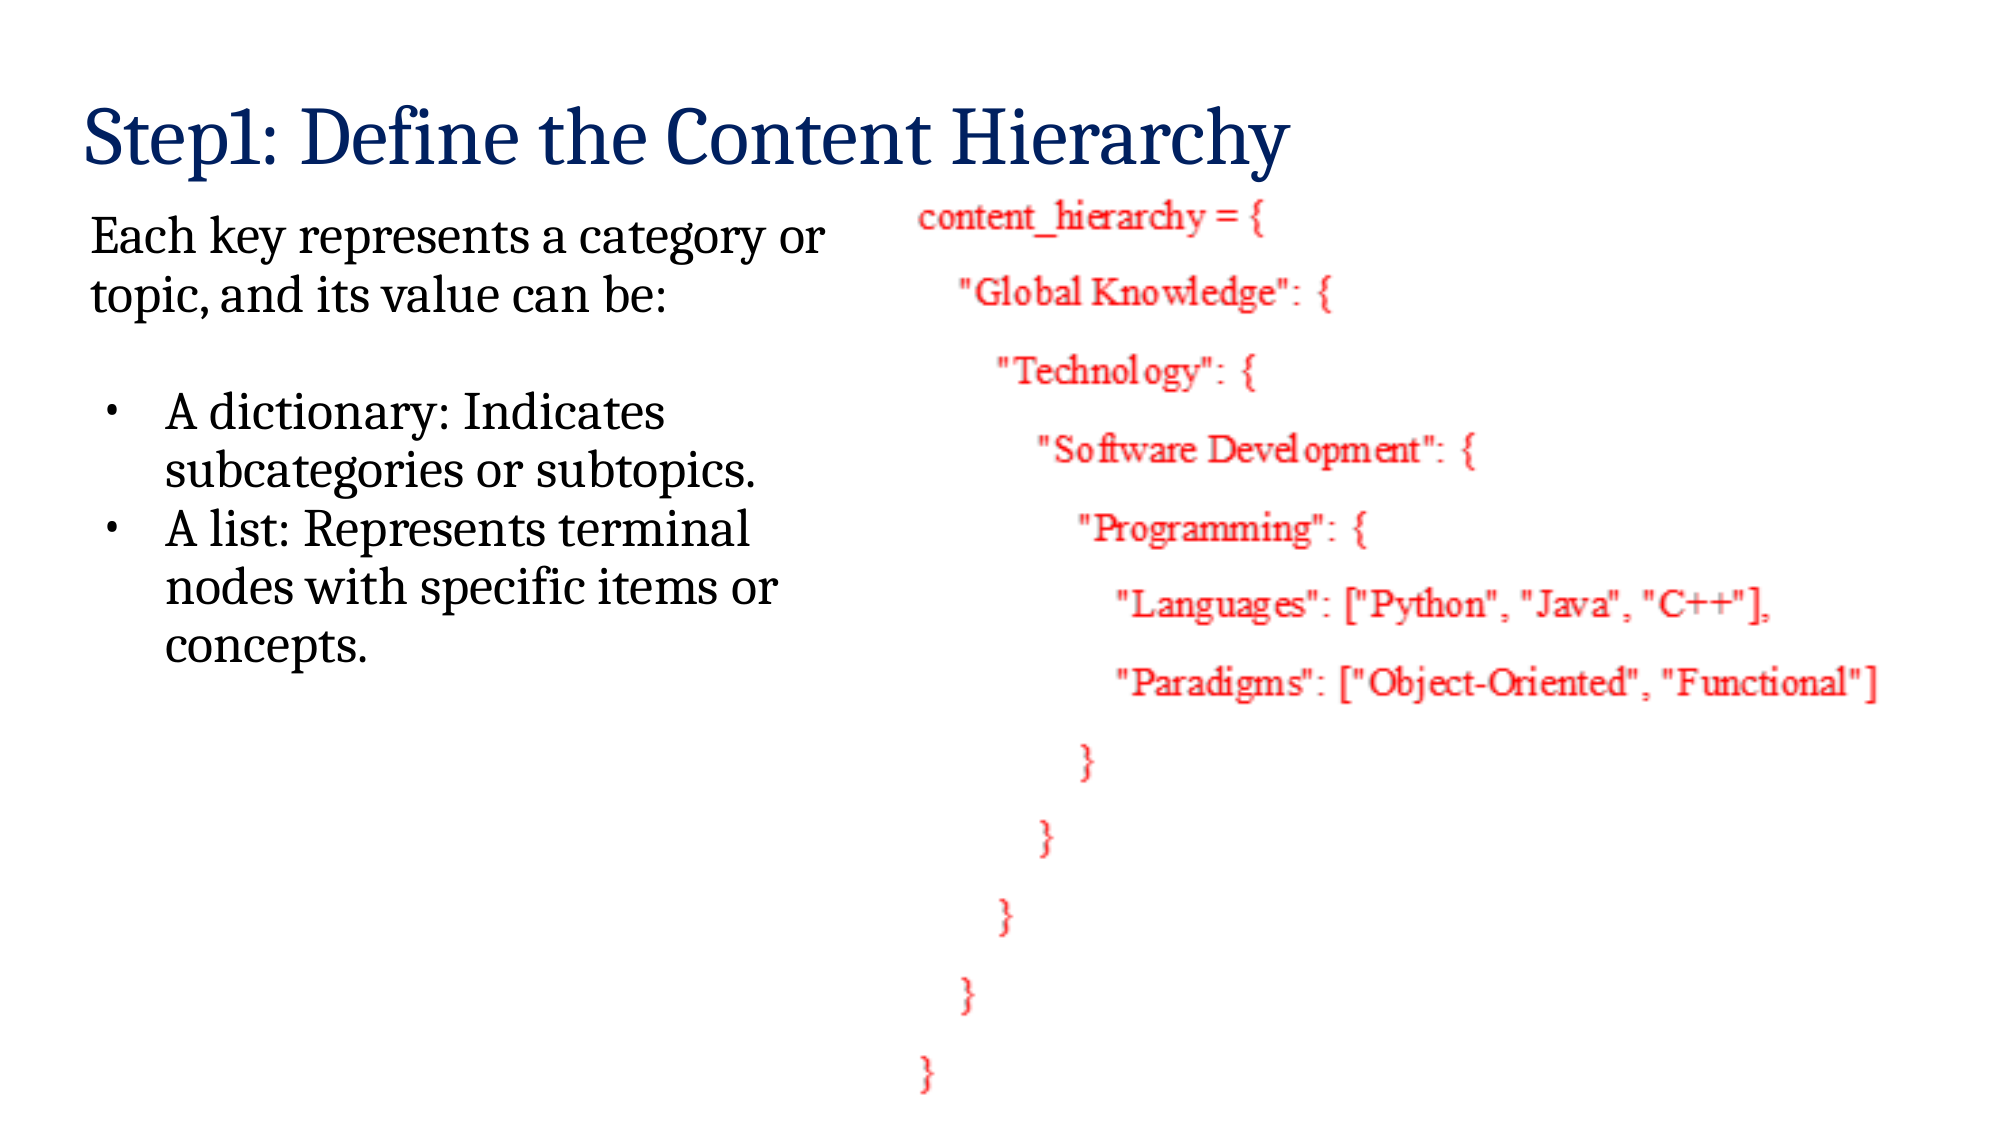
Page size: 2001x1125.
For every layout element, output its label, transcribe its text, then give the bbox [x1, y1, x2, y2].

picture [889, 184, 1909, 1103]
title Step1: Define the Content Hierarchy [70, 15, 1826, 261]
list Each key represents a category or topic, and its value can be: A dictionary: Indicates subcategories or subtopics. A list: Represents terminal nodes with specific items or concepts. [75, 199, 878, 968]
